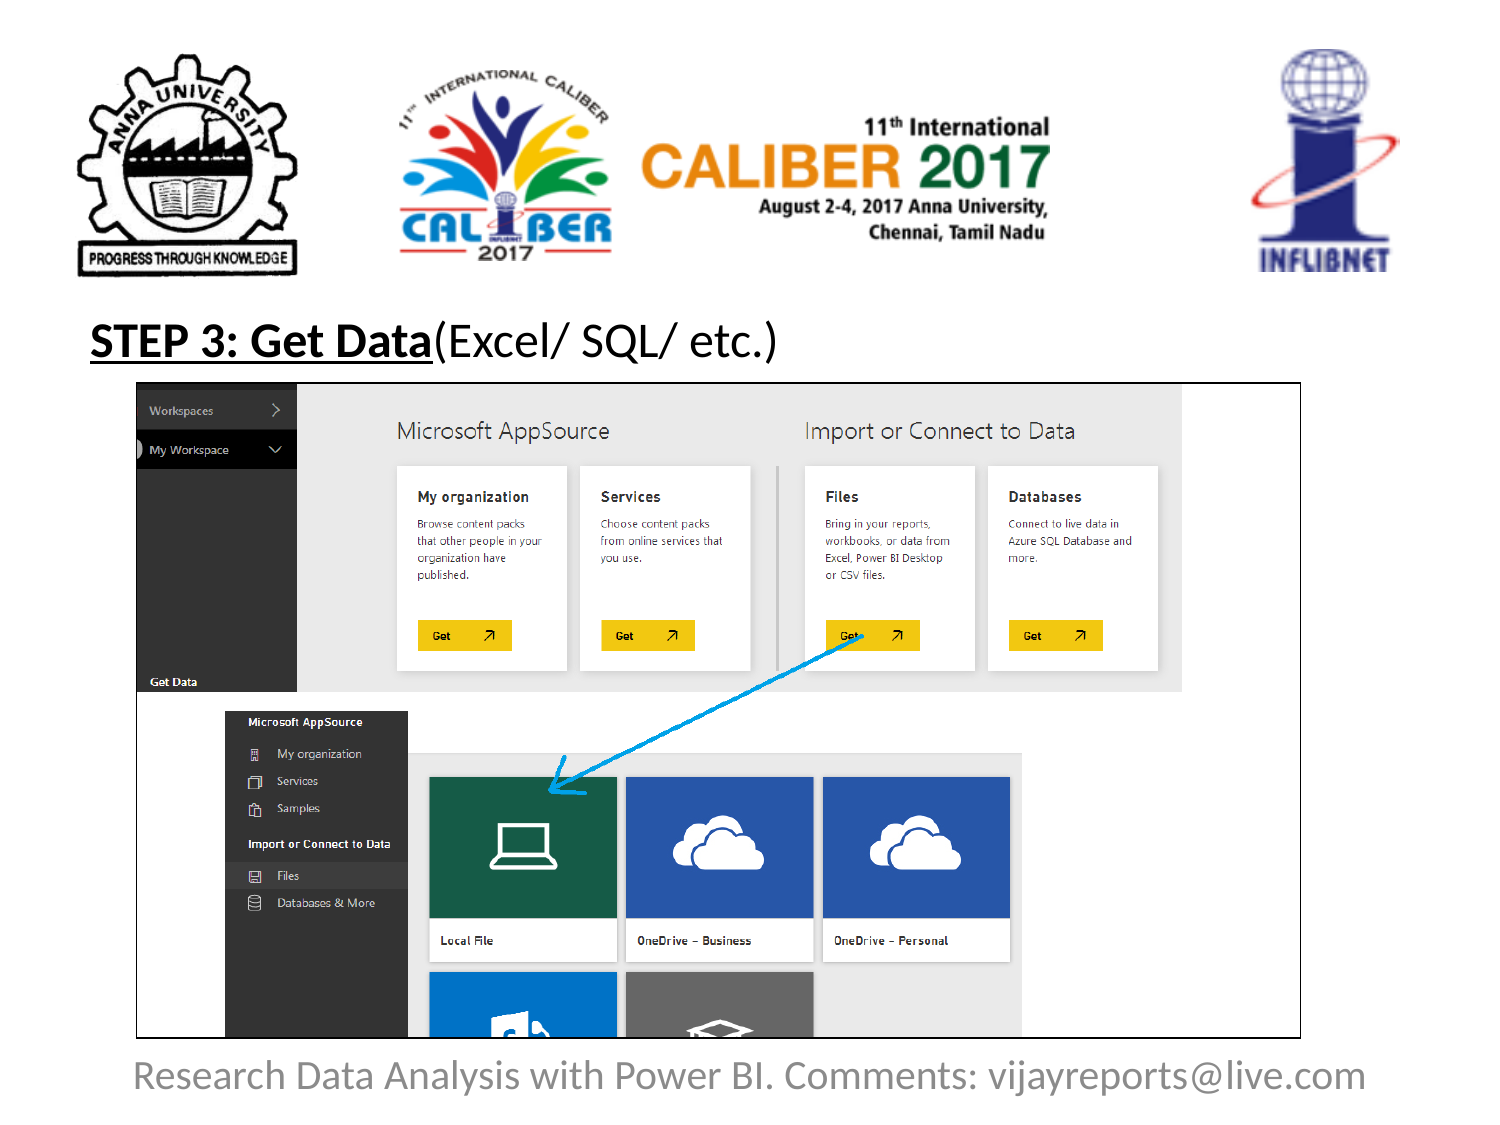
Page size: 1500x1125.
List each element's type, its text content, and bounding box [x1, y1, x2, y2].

text_box STEP 3: Get Data(Excel/ SQL/ etc.) [74, 299, 1425, 400]
picture [74, 52, 301, 279]
footer Research Data Analysis with Power BI. Comments: vijayreports@live.com [75, 1042, 1425, 1103]
picture [1249, 49, 1401, 272]
picture [399, 70, 1051, 262]
picture [137, 383, 1301, 1038]
